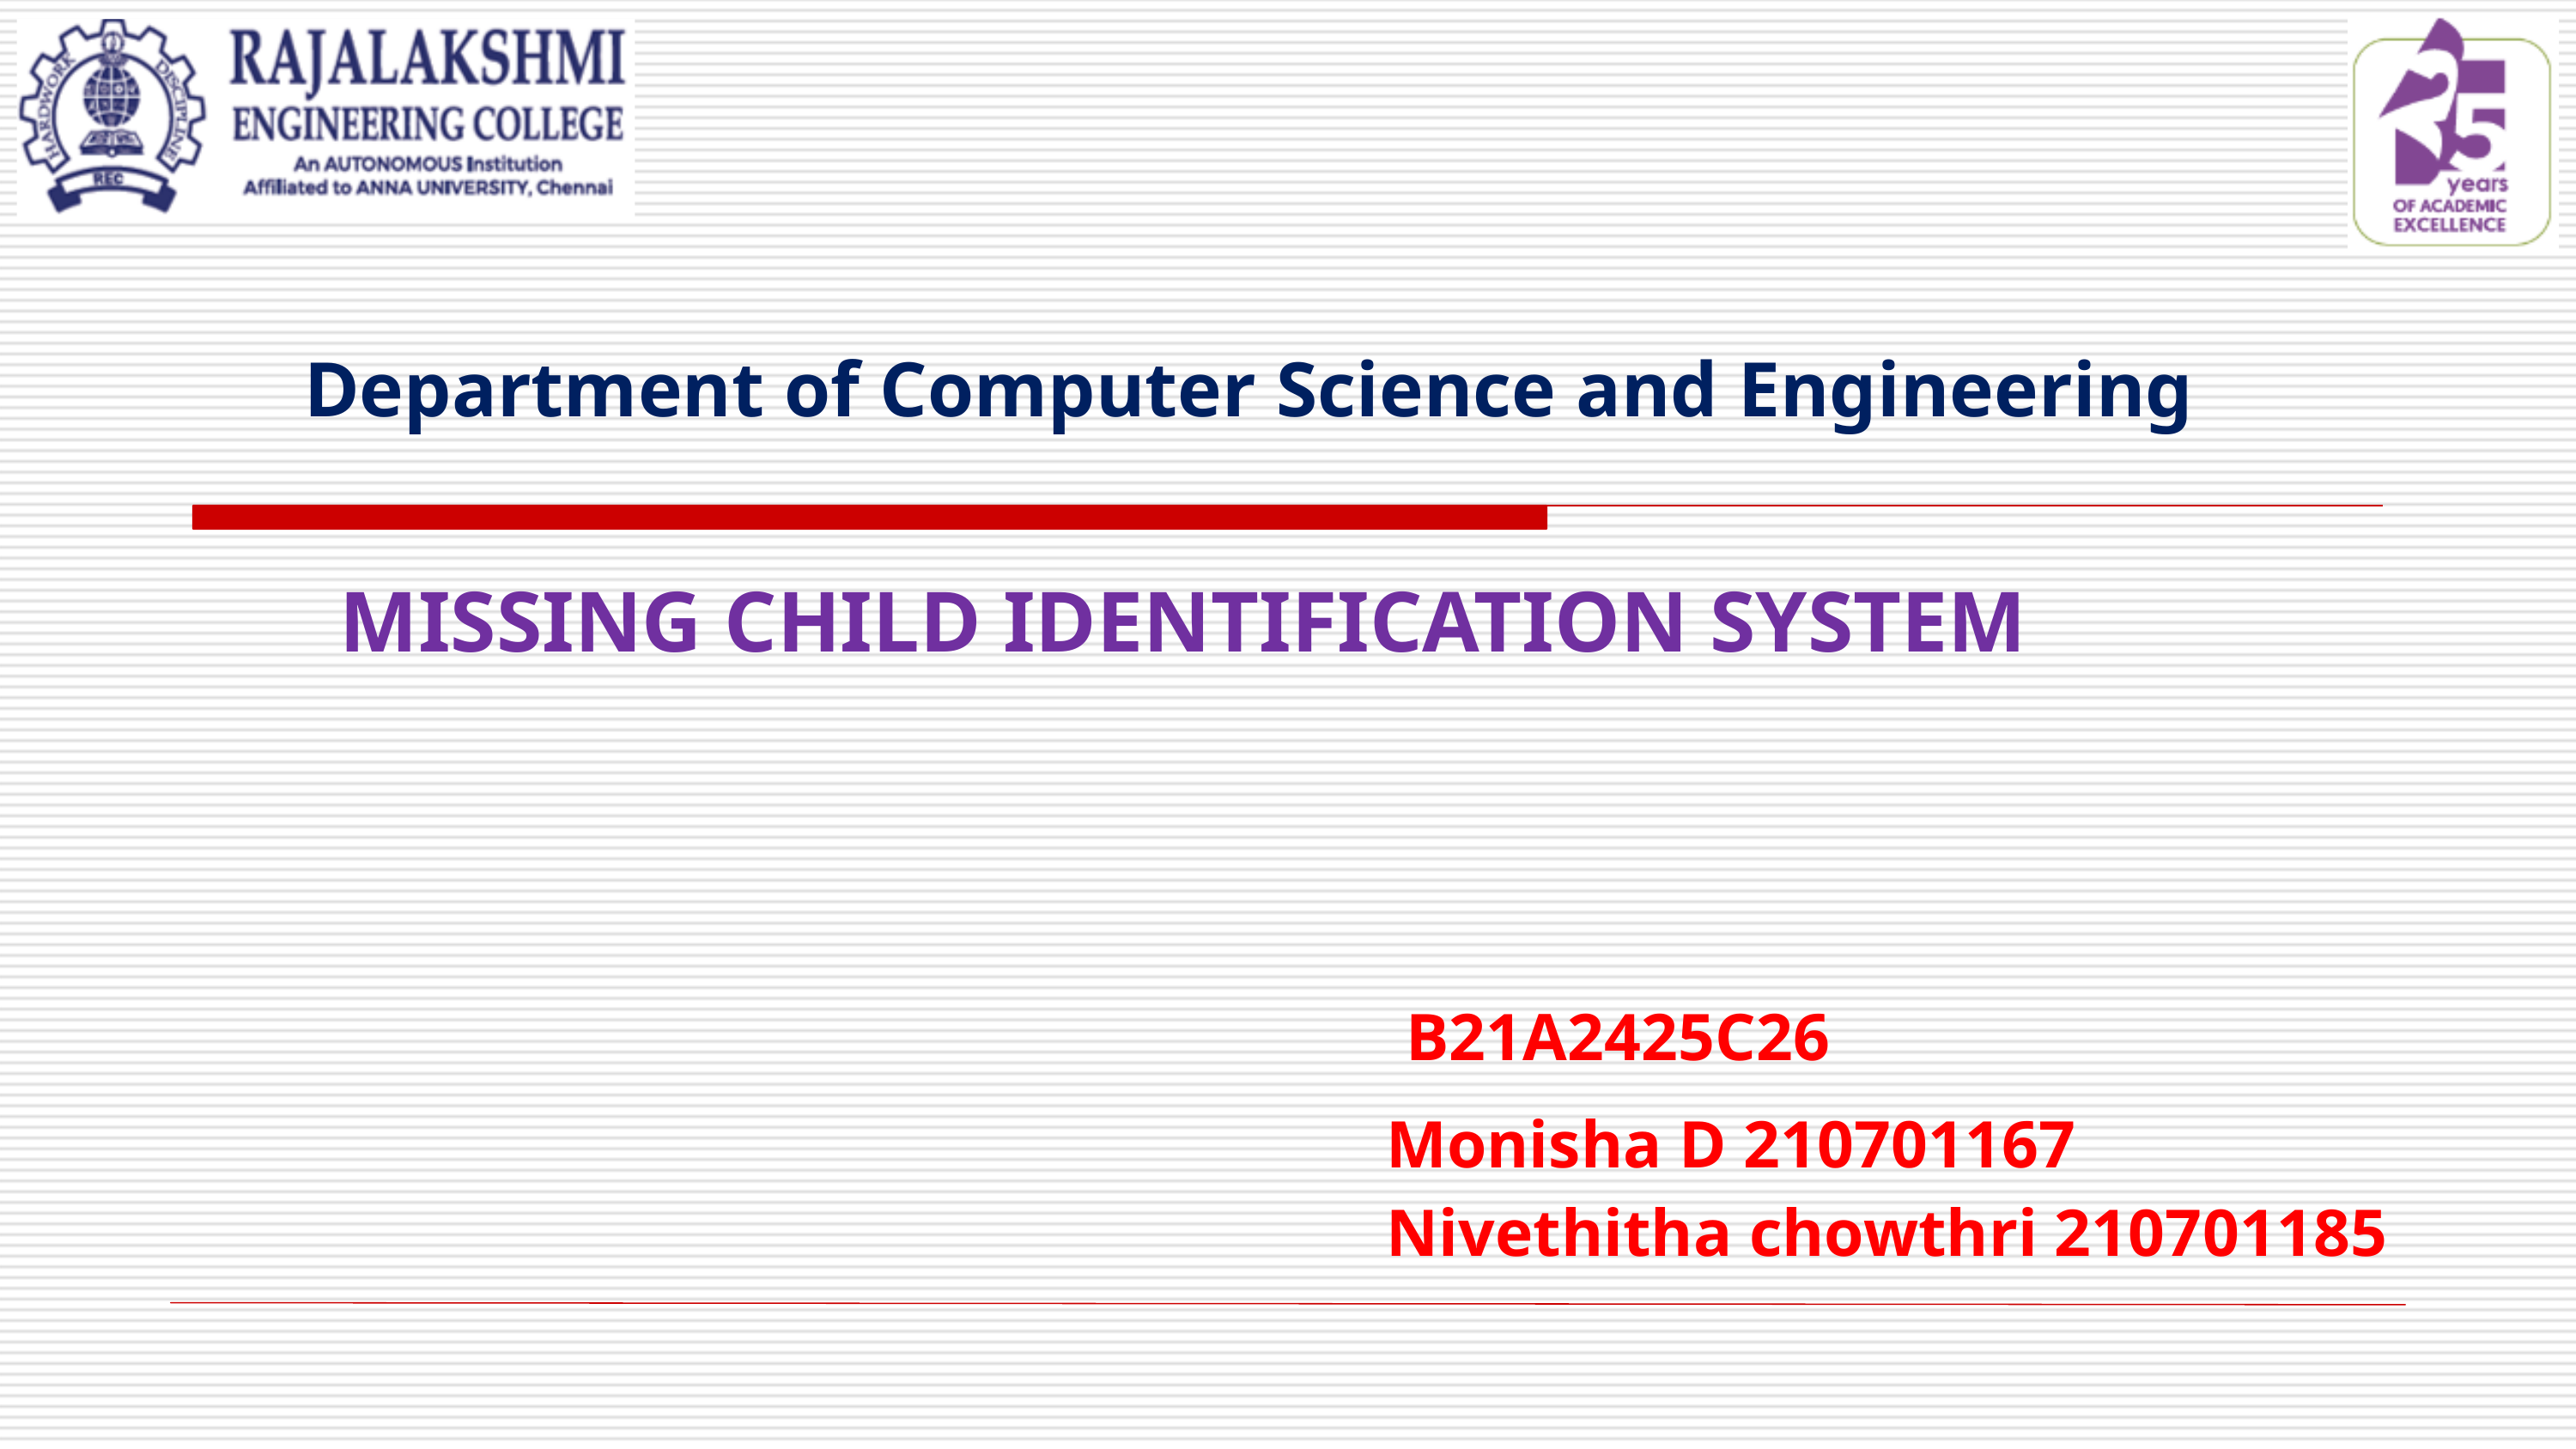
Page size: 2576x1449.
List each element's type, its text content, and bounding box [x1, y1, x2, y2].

text_box [16, 19, 635, 221]
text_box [191, 504, 2385, 530]
text_box Monisha D 210701167 Nivethitha chowthri 210701185 [1335, 1092, 2576, 1315]
text_box MISSING CHILD IDENTIFICATION SYSTEM [187, 576, 2385, 703]
text_box B21A2425C26 [1406, 996, 2121, 1074]
text_box [0, 0, 2576, 1449]
text_box Department of Computer Science and Engineering [151, 349, 2348, 432]
text_box [2348, 13, 2560, 256]
